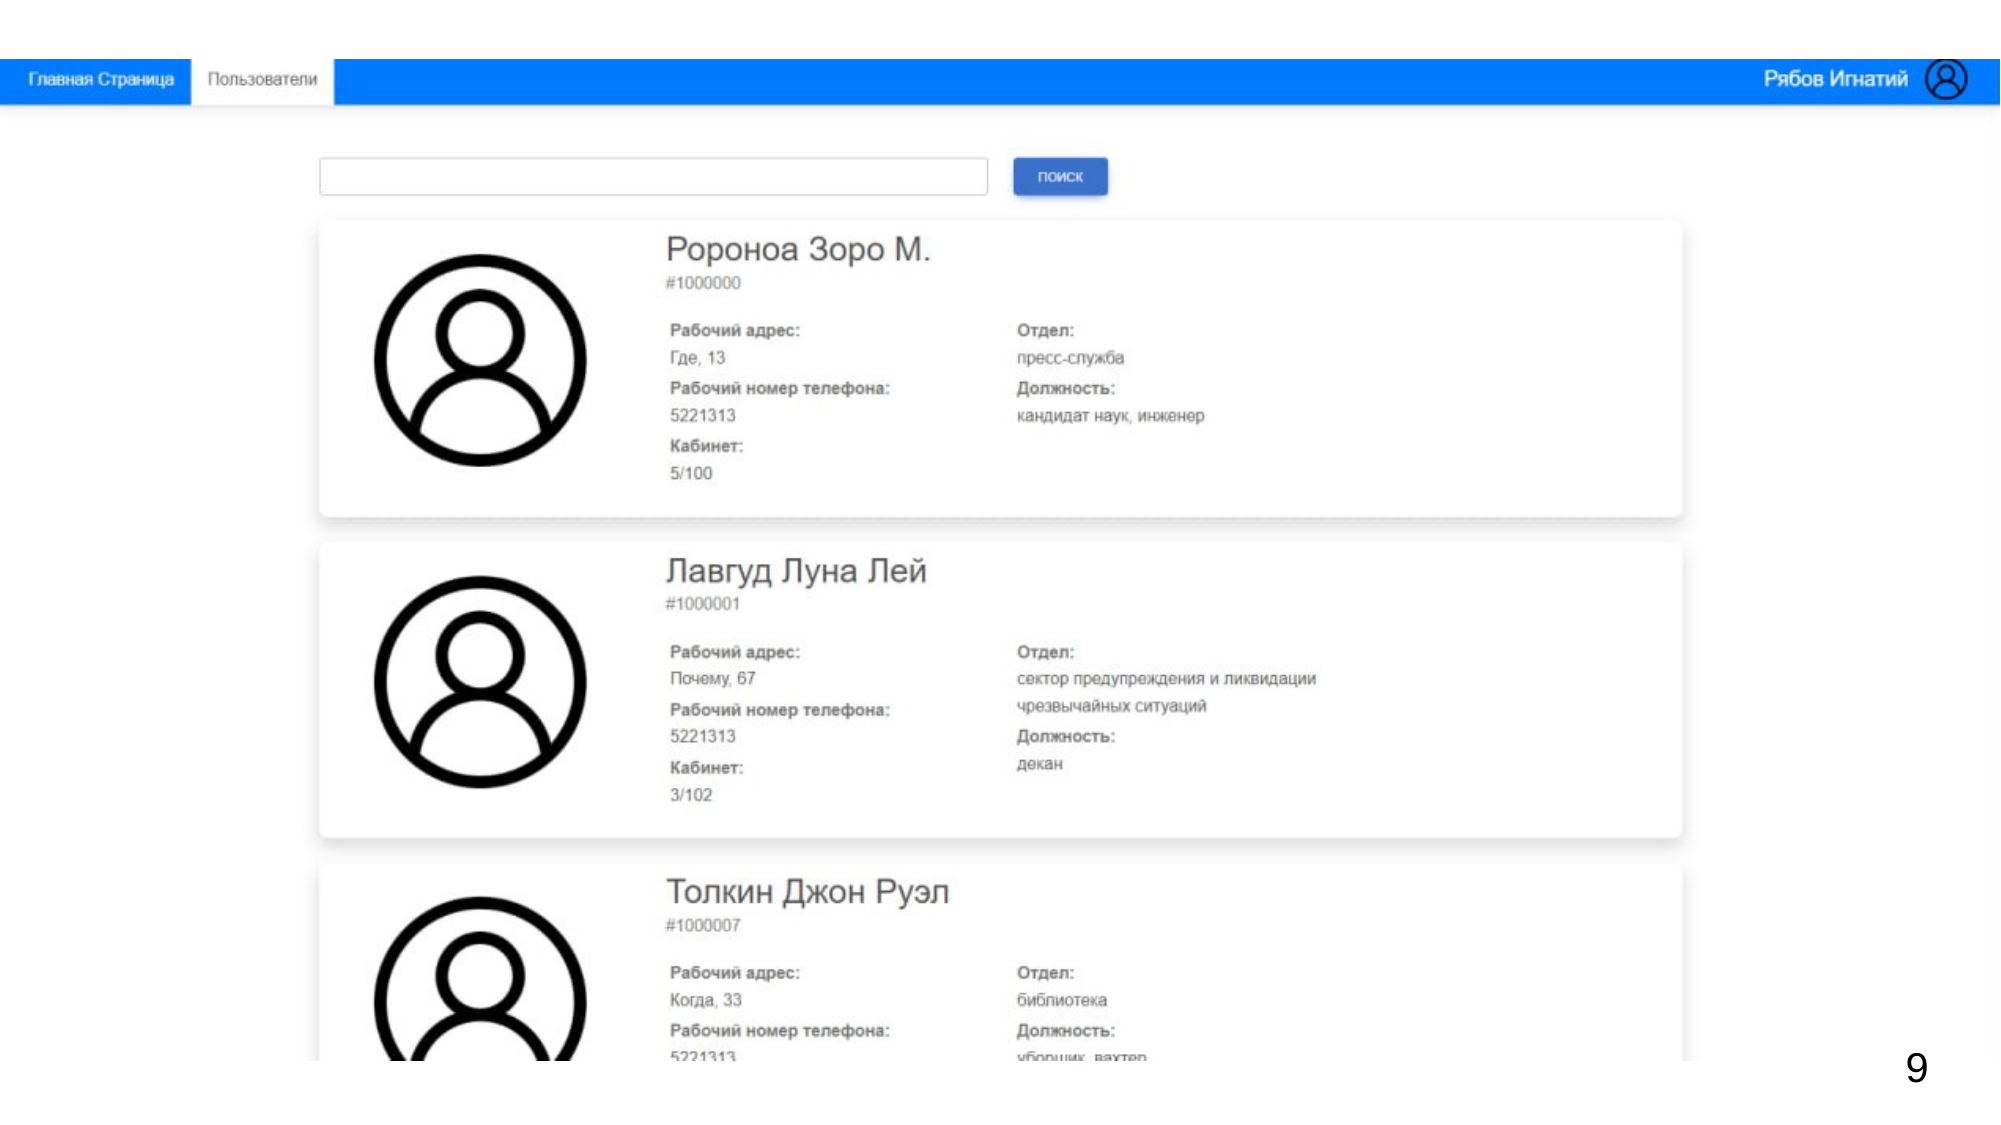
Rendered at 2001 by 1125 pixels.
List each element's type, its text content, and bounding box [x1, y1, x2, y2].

text_box 9 [1890, 1061, 1972, 1098]
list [0, 59, 2000, 1061]
